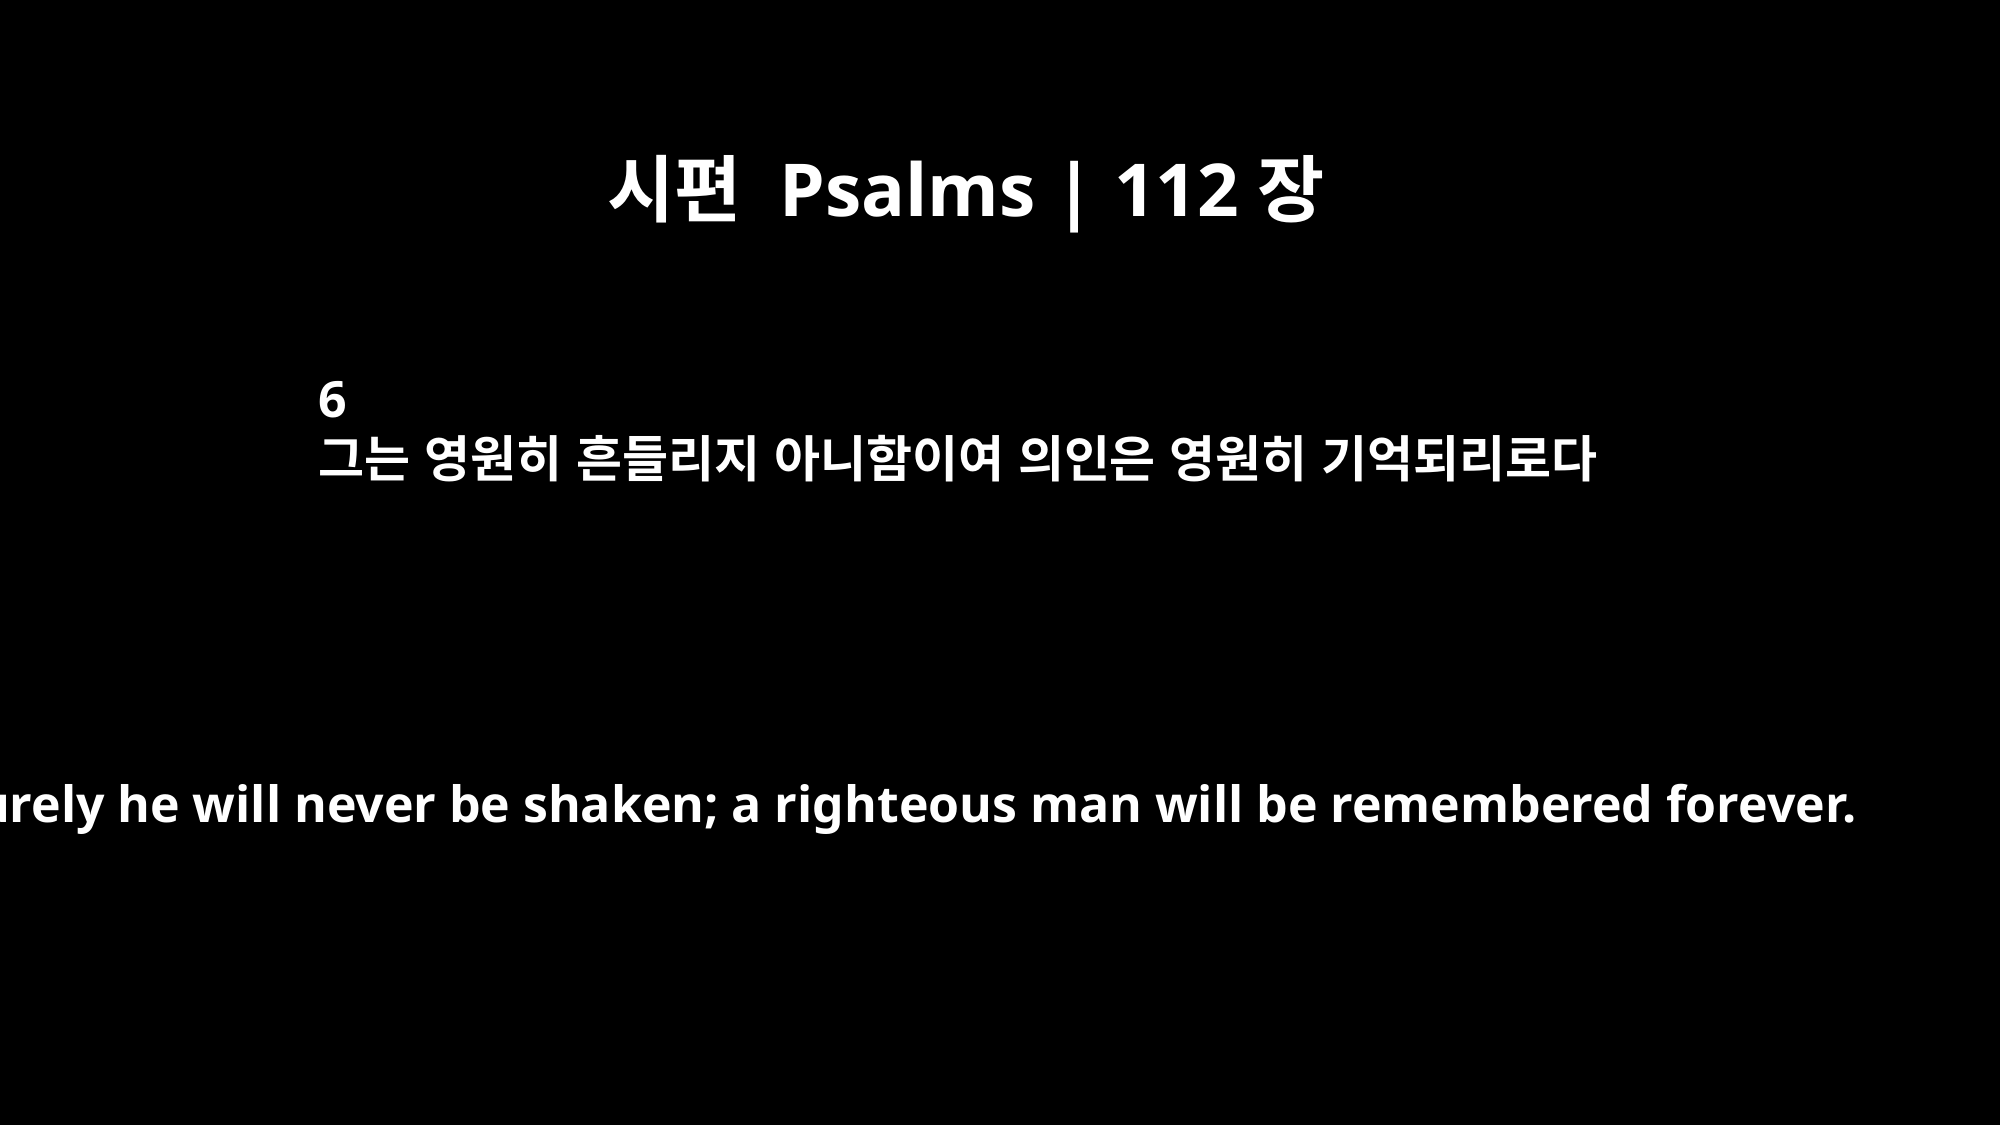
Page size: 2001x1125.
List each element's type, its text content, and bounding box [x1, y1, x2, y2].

text_box 시편 Psalms | 112장 [592, 136, 1340, 239]
text_box 6 그는 영원히 흔들리지 아니함이여 의인은 영원히 기억되리로다 [303, 359, 1614, 495]
text_box Surely he will never be shaken; a righteous man will be remembered forever. [0, 764, 1873, 840]
